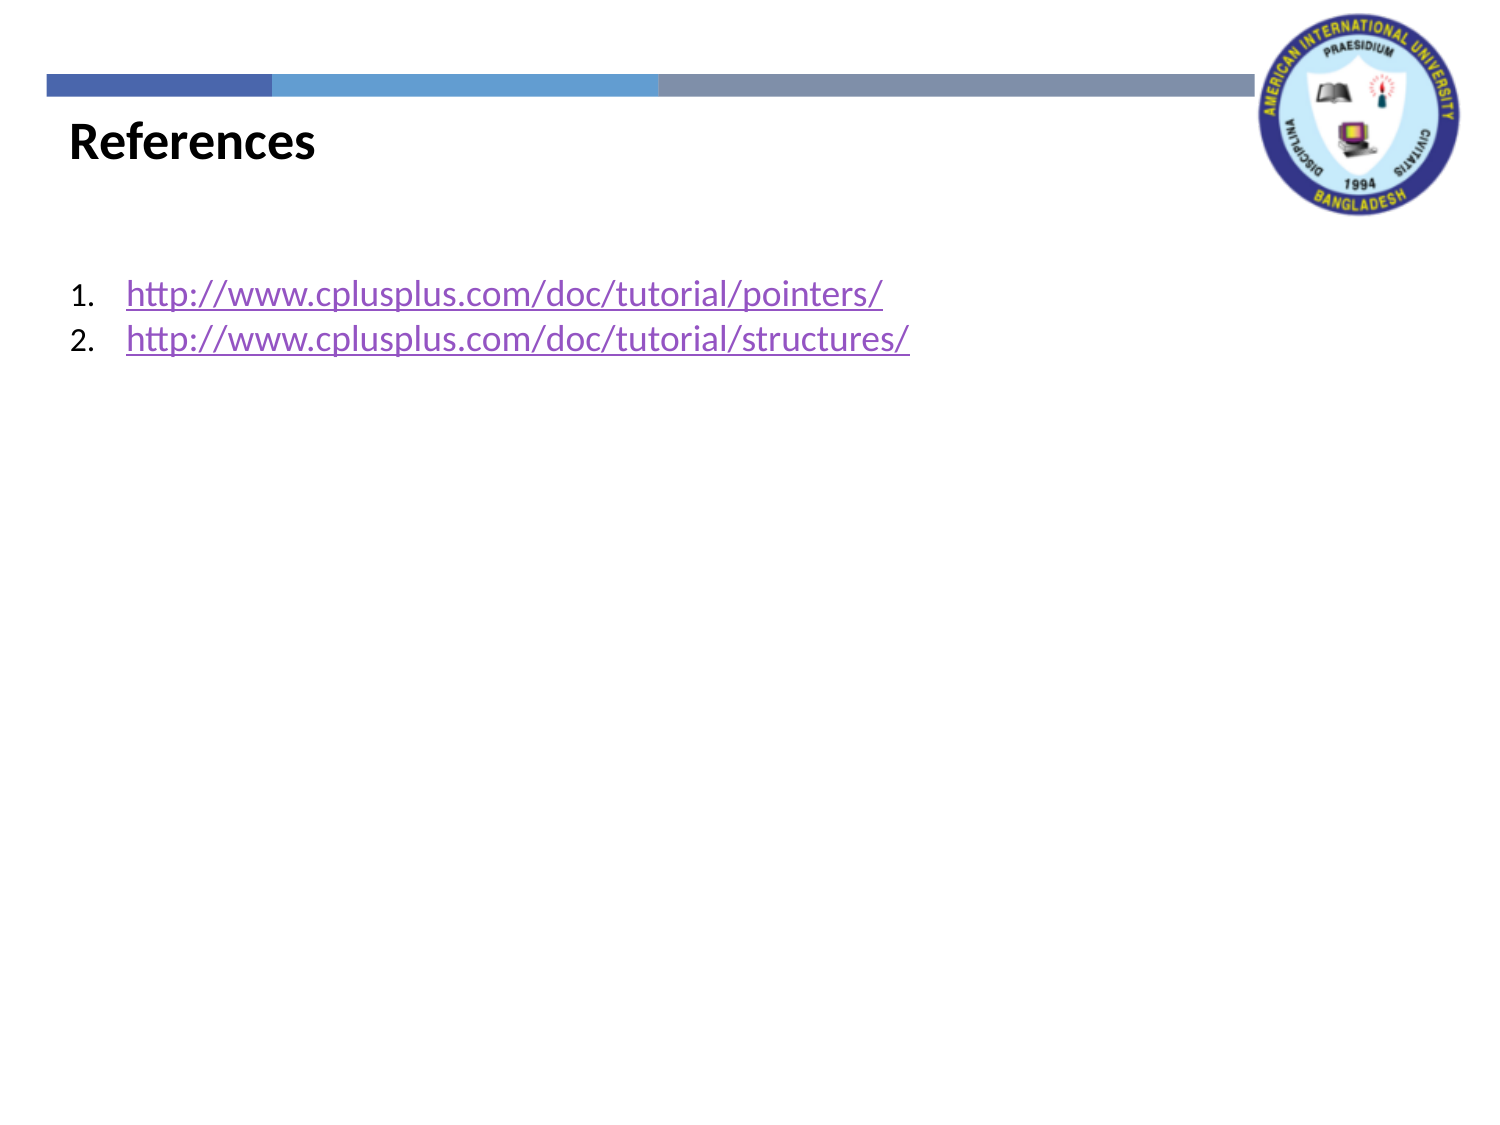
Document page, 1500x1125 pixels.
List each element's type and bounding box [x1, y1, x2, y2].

picture [1254, 9, 1465, 221]
text_box [55, 261, 1428, 367]
text_box [54, 97, 586, 179]
